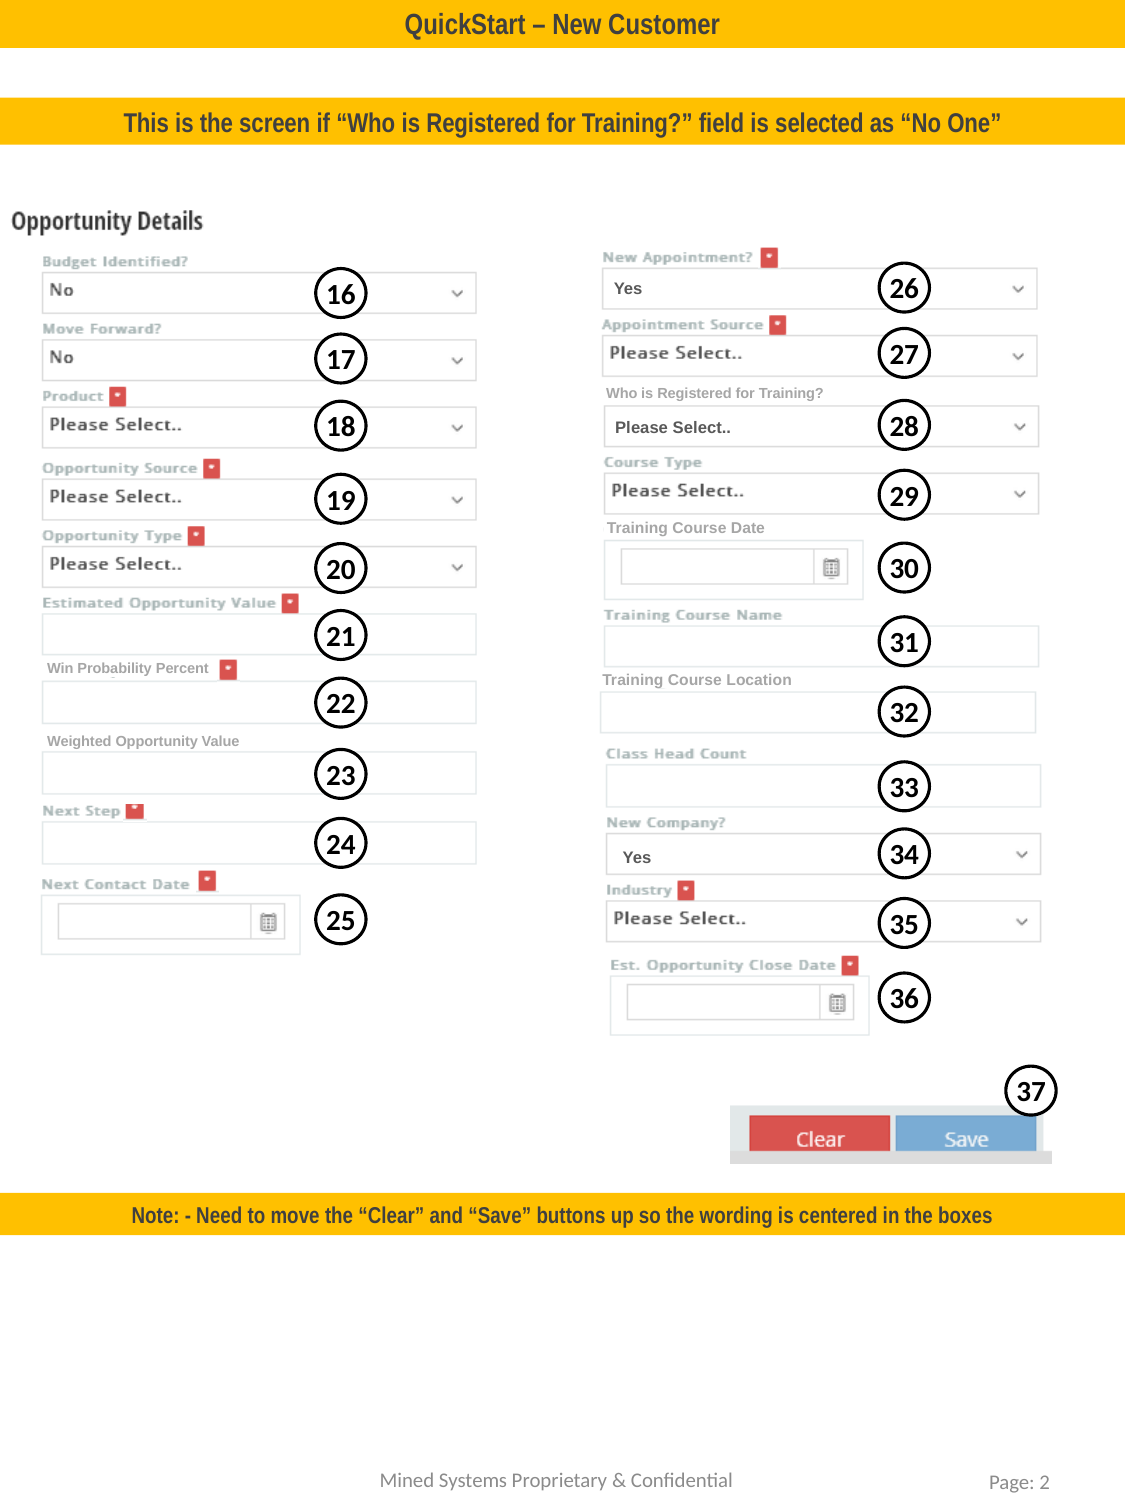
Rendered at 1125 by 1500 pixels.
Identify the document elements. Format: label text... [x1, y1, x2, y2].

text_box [310, 677, 372, 729]
picture [0, 455, 512, 730]
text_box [873, 399, 935, 451]
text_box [873, 542, 935, 594]
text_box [310, 333, 372, 385]
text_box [873, 686, 935, 738]
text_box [873, 897, 935, 949]
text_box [873, 972, 935, 1023]
picture [0, 731, 512, 959]
text_box This is the screen if “Who is Registered for Training?” field is selected as “No One” [0, 97, 1125, 145]
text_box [310, 400, 372, 452]
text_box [310, 817, 372, 869]
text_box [310, 748, 372, 800]
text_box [310, 542, 372, 594]
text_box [873, 469, 935, 521]
text_box Note: - Need to move the “Clear” and “Save” buttons up so the wording is centered in the boxes [0, 1192, 1125, 1236]
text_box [873, 262, 935, 314]
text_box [873, 615, 935, 667]
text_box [873, 327, 935, 379]
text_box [310, 609, 372, 661]
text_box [310, 893, 372, 945]
picture [0, 201, 512, 452]
slide_number 2 [886, 1462, 1065, 1500]
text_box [873, 827, 935, 879]
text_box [310, 267, 372, 319]
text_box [873, 760, 935, 812]
picture [588, 954, 1075, 1045]
text_box QuickStart – New Customer [0, 0, 1125, 48]
picture [560, 244, 1073, 951]
footer Mined Systems Proprietary & Confidential [300, 1458, 813, 1500]
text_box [310, 473, 372, 525]
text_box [1000, 1065, 1062, 1117]
picture [729, 1090, 1052, 1164]
